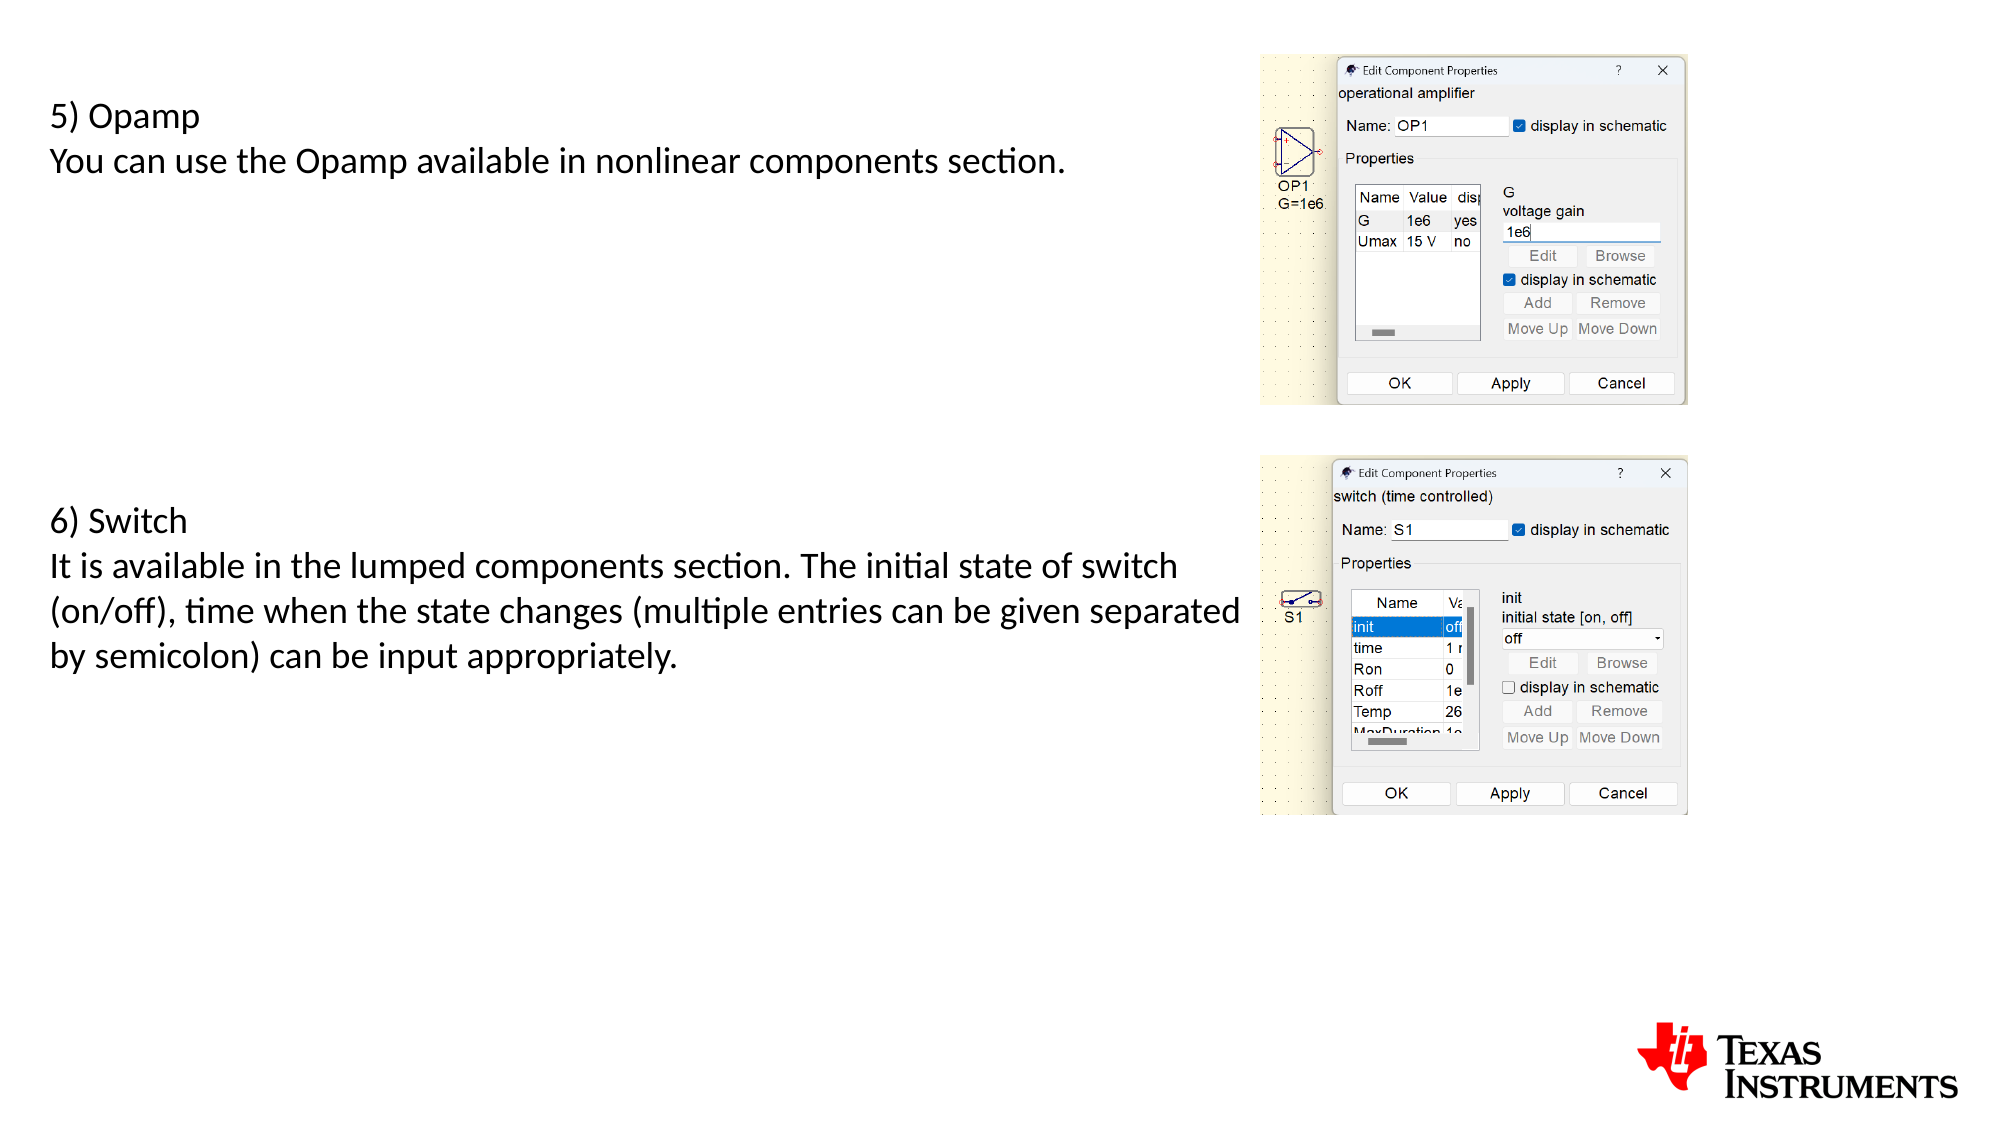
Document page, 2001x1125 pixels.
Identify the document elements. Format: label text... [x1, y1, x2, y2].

text_box 5) Opamp You can use the Opamp available in nonlinear components section. 6) Switch It is available in the lumped components section. The initial state of switch (on/off), time when the state changes (multiple entries can be given separated by semicolon) can be input appropriately. [34, 38, 1284, 864]
picture [1637, 1015, 1958, 1103]
picture [1260, 455, 1688, 815]
picture [1260, 54, 1688, 405]
